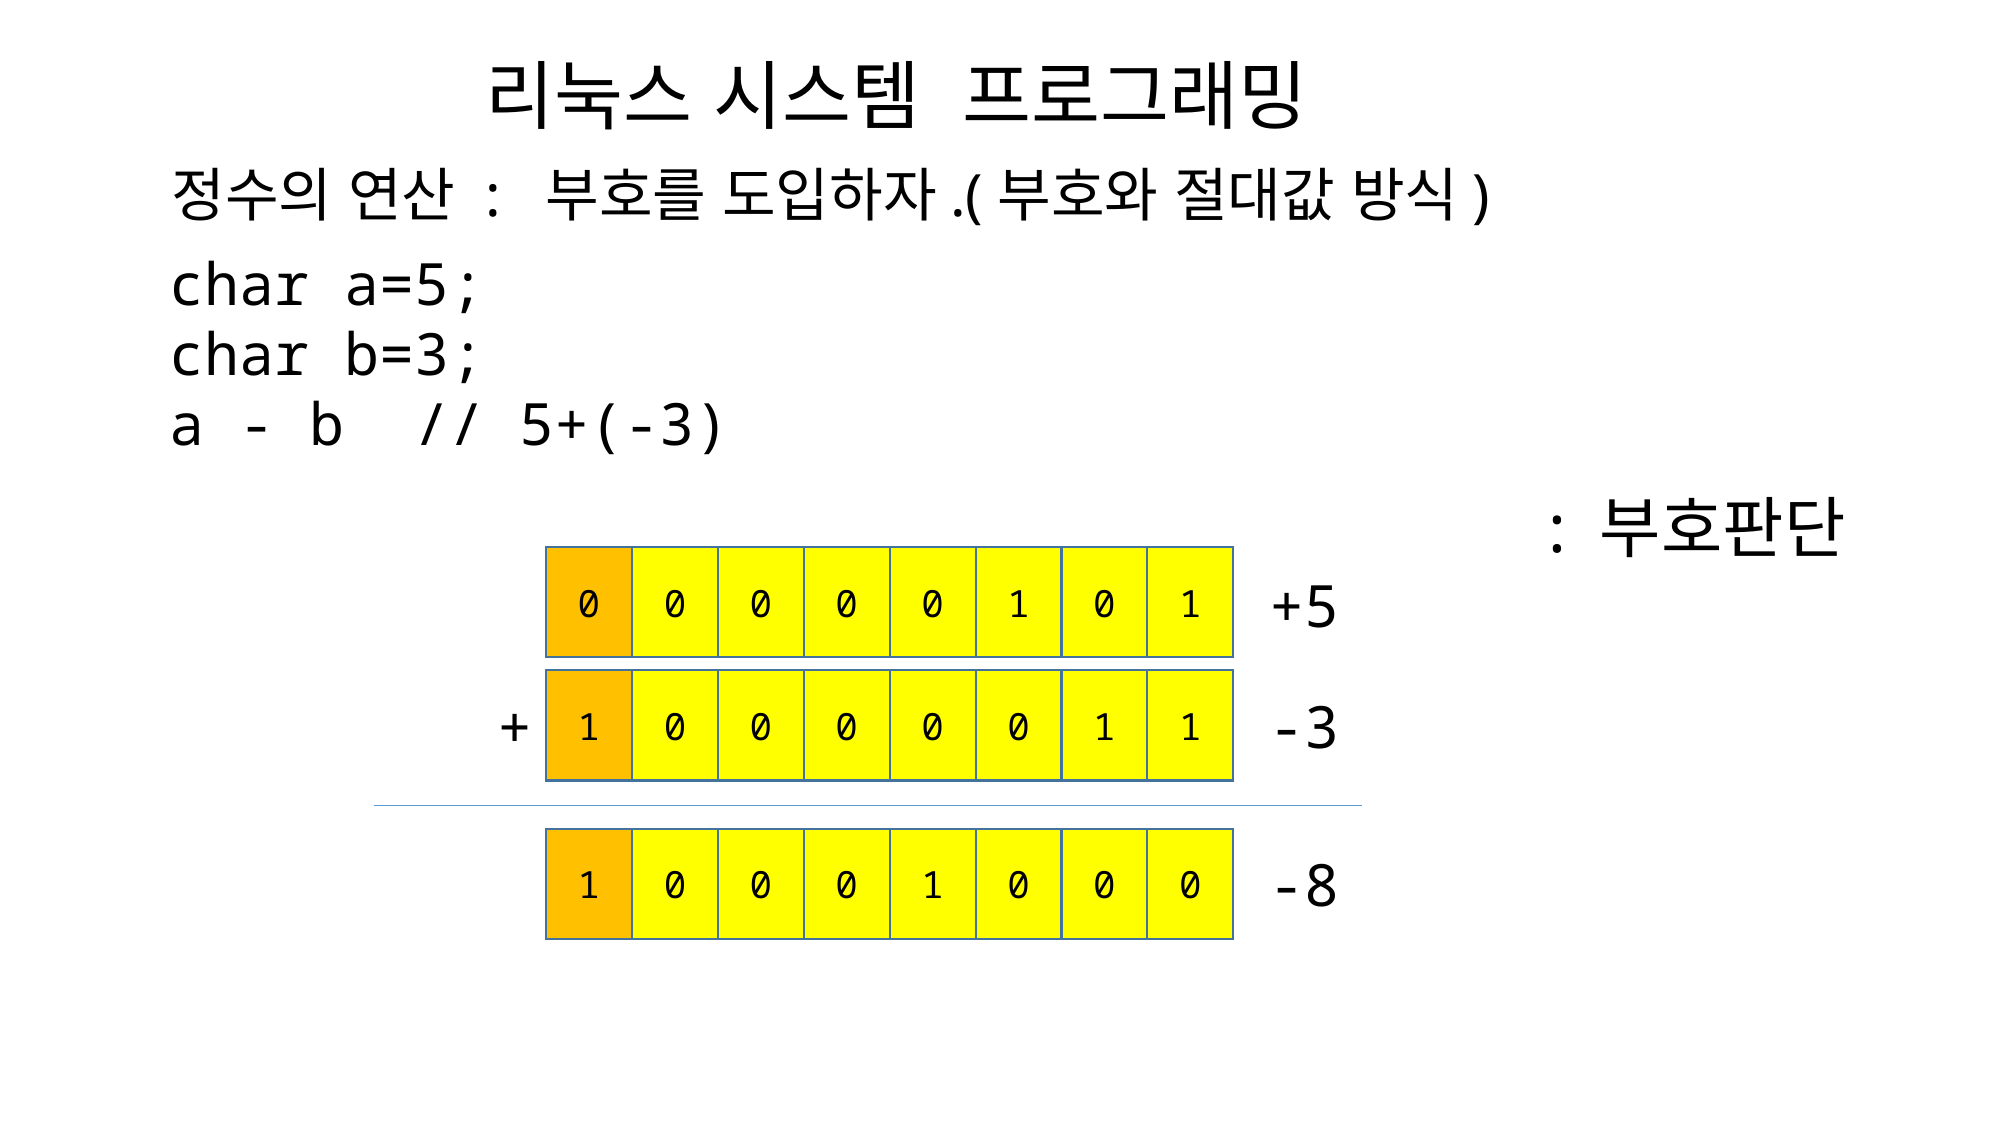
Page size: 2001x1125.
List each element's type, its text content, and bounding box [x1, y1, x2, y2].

text_box 0 [1060, 546, 1146, 658]
text_box -3 [1254, 682, 1354, 768]
text_box 0 [975, 669, 1060, 782]
text_box 0 [717, 546, 803, 658]
text_box + [482, 682, 547, 768]
text_box 0 [631, 828, 717, 940]
text_box 0 [631, 546, 717, 658]
text_box 1 [1146, 546, 1234, 658]
text_box 0 [1146, 828, 1234, 940]
text_box 1 [545, 669, 631, 782]
text_box 0 [631, 669, 717, 782]
text_box char a=5; char b=3; a - b // 5+(-3) [155, 239, 745, 465]
text_box -8 [1254, 840, 1354, 926]
text_box 0 [803, 669, 889, 782]
text_box 0 [545, 546, 631, 658]
text_box 1 [1060, 669, 1146, 782]
text_box 0 [889, 669, 975, 782]
text_box 0 [803, 546, 889, 658]
text_box 0 [717, 669, 803, 782]
text_box 0 [975, 828, 1060, 940]
text_box 1 [1146, 669, 1234, 782]
text_box 리눅스 시스템 프로그래밍 [471, 40, 1323, 146]
text_box 1 [889, 828, 975, 940]
text_box 0 [803, 828, 889, 940]
text_box +5 [1254, 562, 1354, 647]
text_box 0 [889, 546, 975, 658]
text_box 1 [975, 546, 1060, 658]
text_box 1 [545, 828, 631, 940]
text_box 0 [717, 828, 803, 940]
text_box 0 [1060, 828, 1146, 940]
text_box 정수의 연산 : 부호를 도입하자.(부호와 절대값 방식) [156, 150, 1505, 236]
